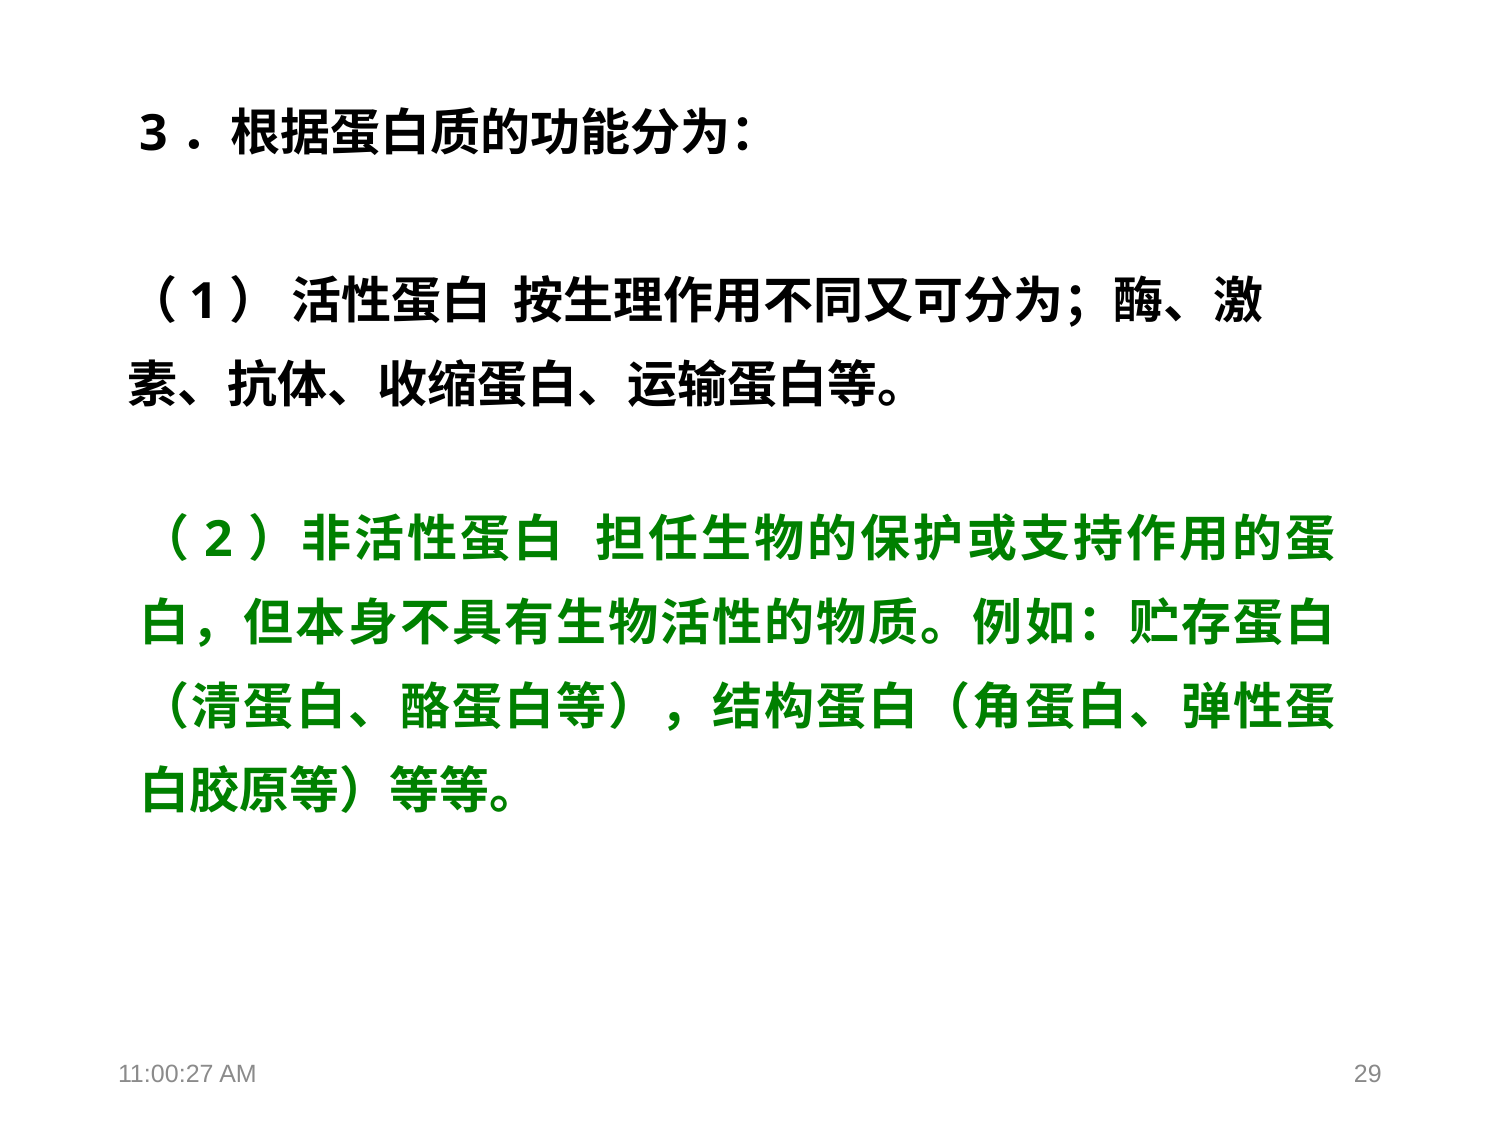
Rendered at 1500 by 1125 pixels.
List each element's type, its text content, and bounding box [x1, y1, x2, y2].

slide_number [103, 1042, 441, 1103]
text_box （2）非活性蛋白 担任生物的保护或支持作用的蛋白，但本身不具有生物活性的物质。例如：贮存蛋白（清蛋白、酪蛋白等），结构蛋白（角蛋白、弹性蛋白胶原等）等等。 [125, 474, 1350, 935]
slide_number 29 [1059, 1042, 1397, 1103]
text_box 3．根据蛋白质的功能分为： [125, 74, 900, 168]
text_box （1） 活性蛋白 按生理作用不同又可分为；酶、激素、抗体、收缩蛋白、运输蛋白等。 [112, 237, 1300, 421]
